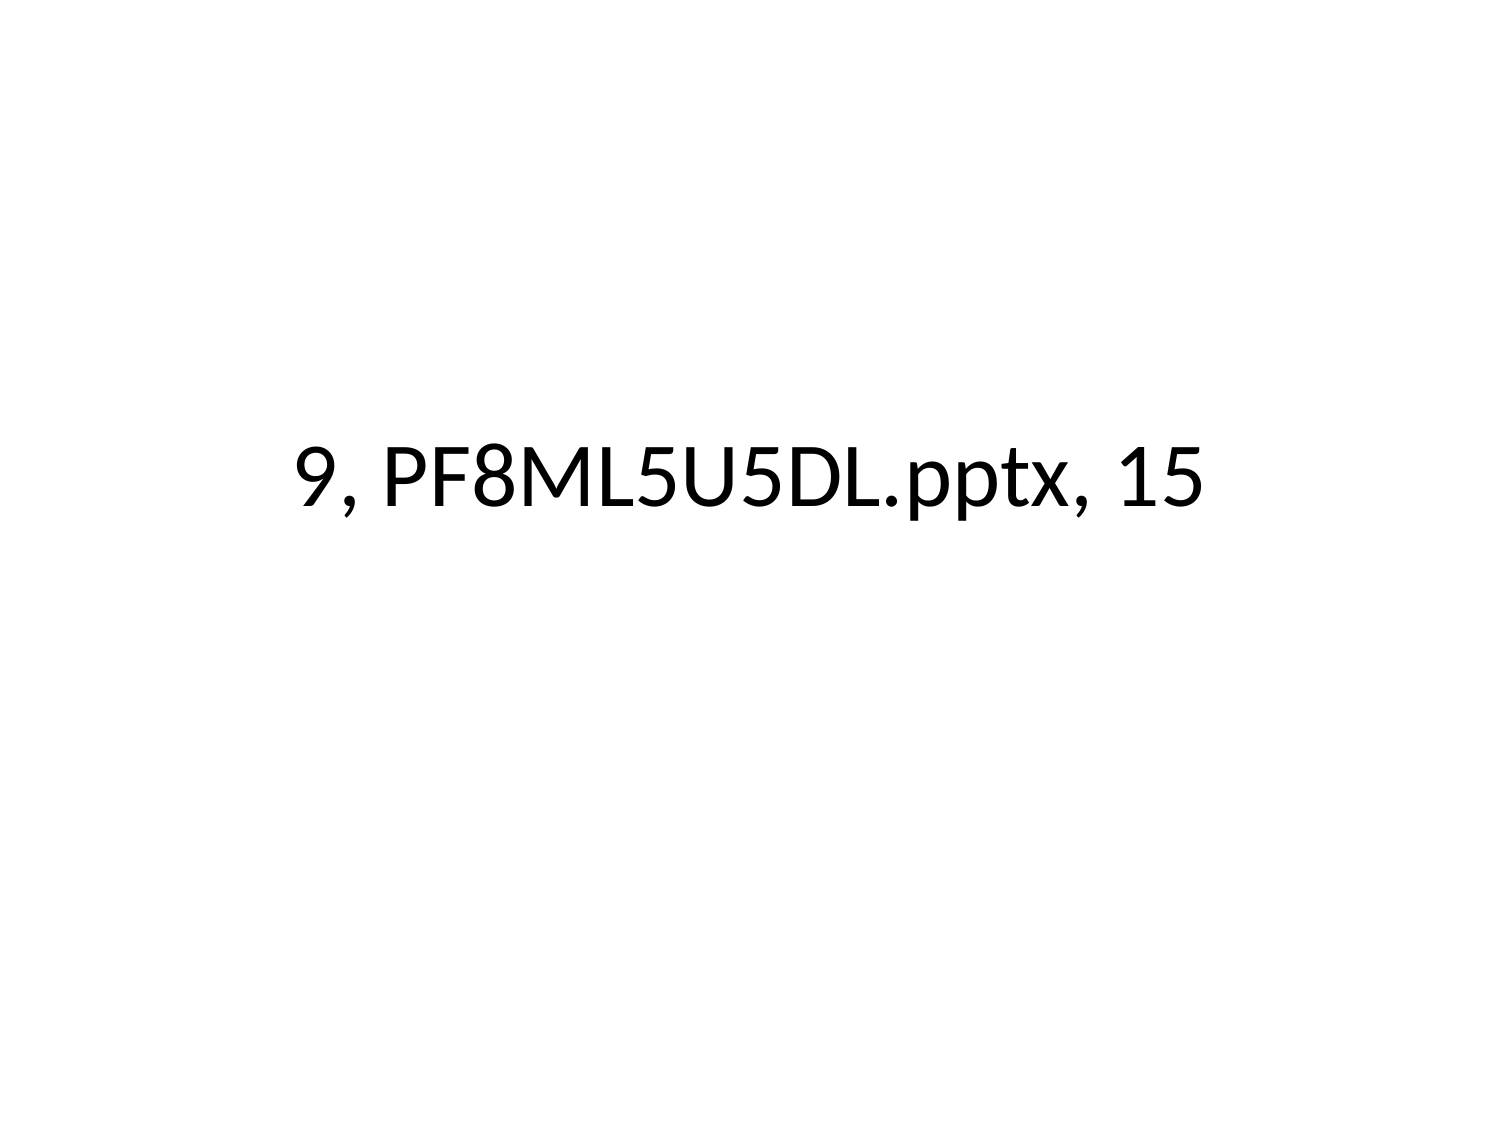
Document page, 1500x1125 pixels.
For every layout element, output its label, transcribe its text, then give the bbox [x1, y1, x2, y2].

title 9, PF8ML5U5DL.pptx, 15 [112, 349, 1388, 591]
